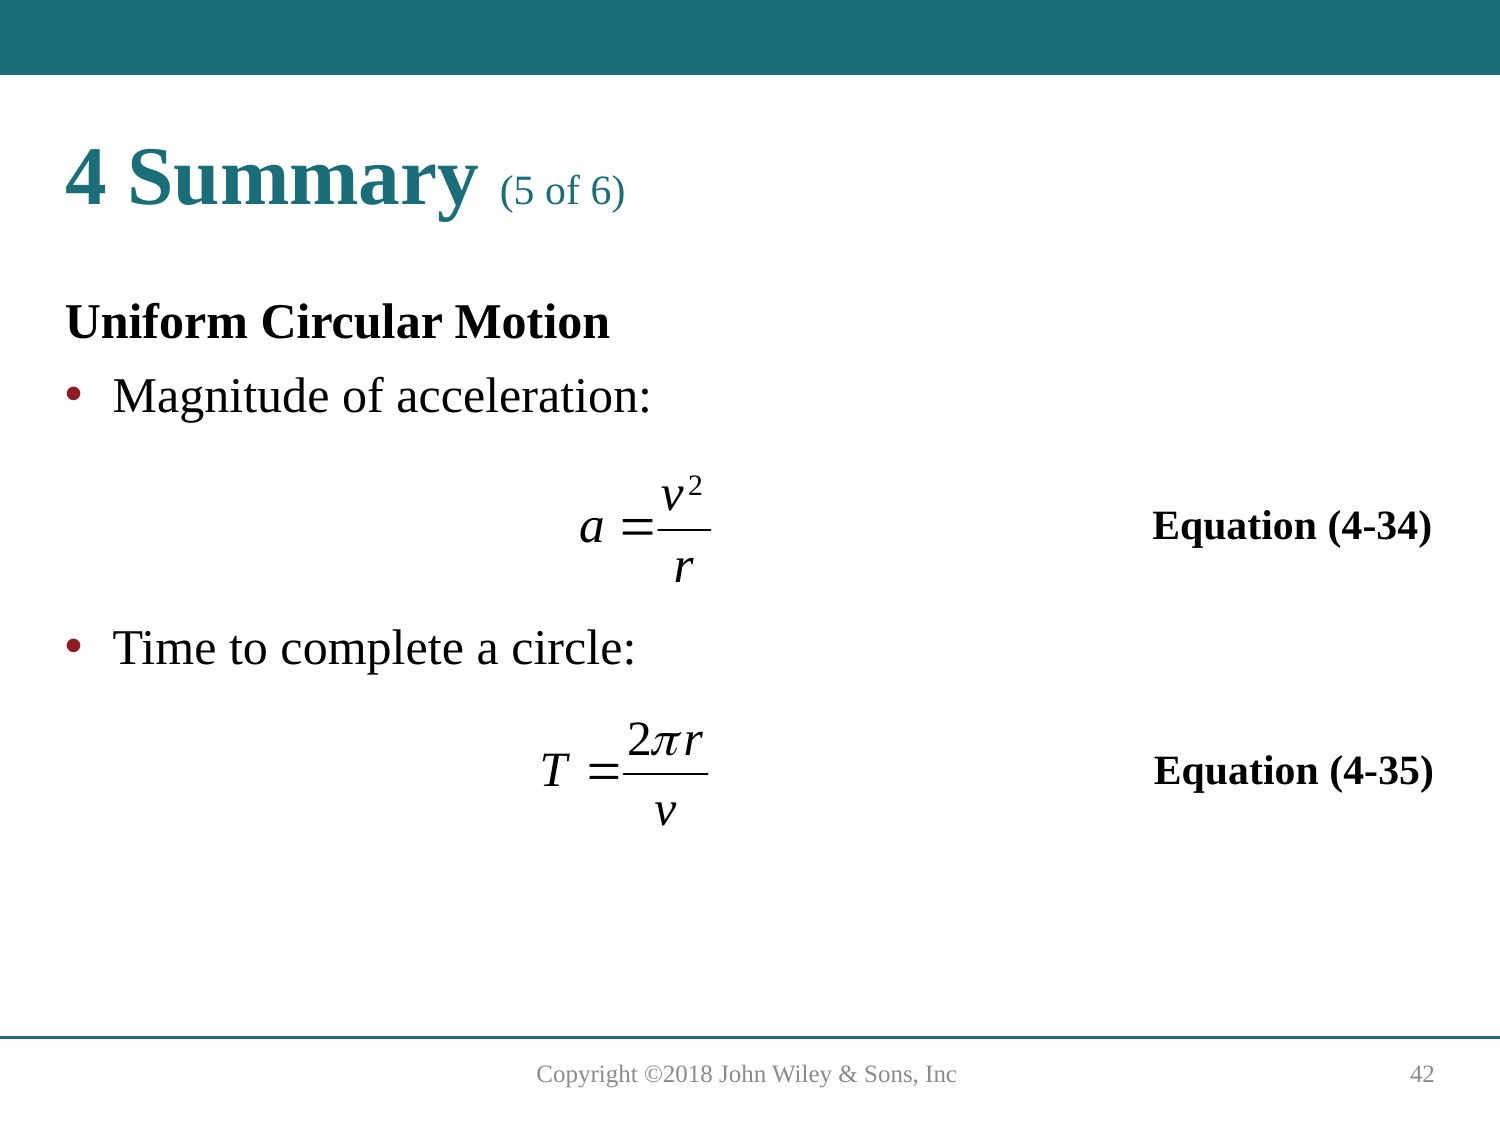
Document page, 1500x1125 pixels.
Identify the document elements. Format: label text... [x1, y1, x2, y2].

list Time to complete a circle: [50, 614, 663, 688]
slide_number 42 [1059, 1042, 1450, 1103]
title 4 Summary (5 of 6) [50, 125, 1450, 263]
list Equation (4-34) [1137, 496, 1450, 557]
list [539, 712, 713, 832]
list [575, 465, 717, 588]
list Uniform Circular Motion Magnitude of acceleration: [50, 287, 700, 432]
list Equation (4-35) [1139, 741, 1450, 804]
footer Copyright ©2018 John Wiley & Sons, Inc [496, 1042, 1004, 1103]
